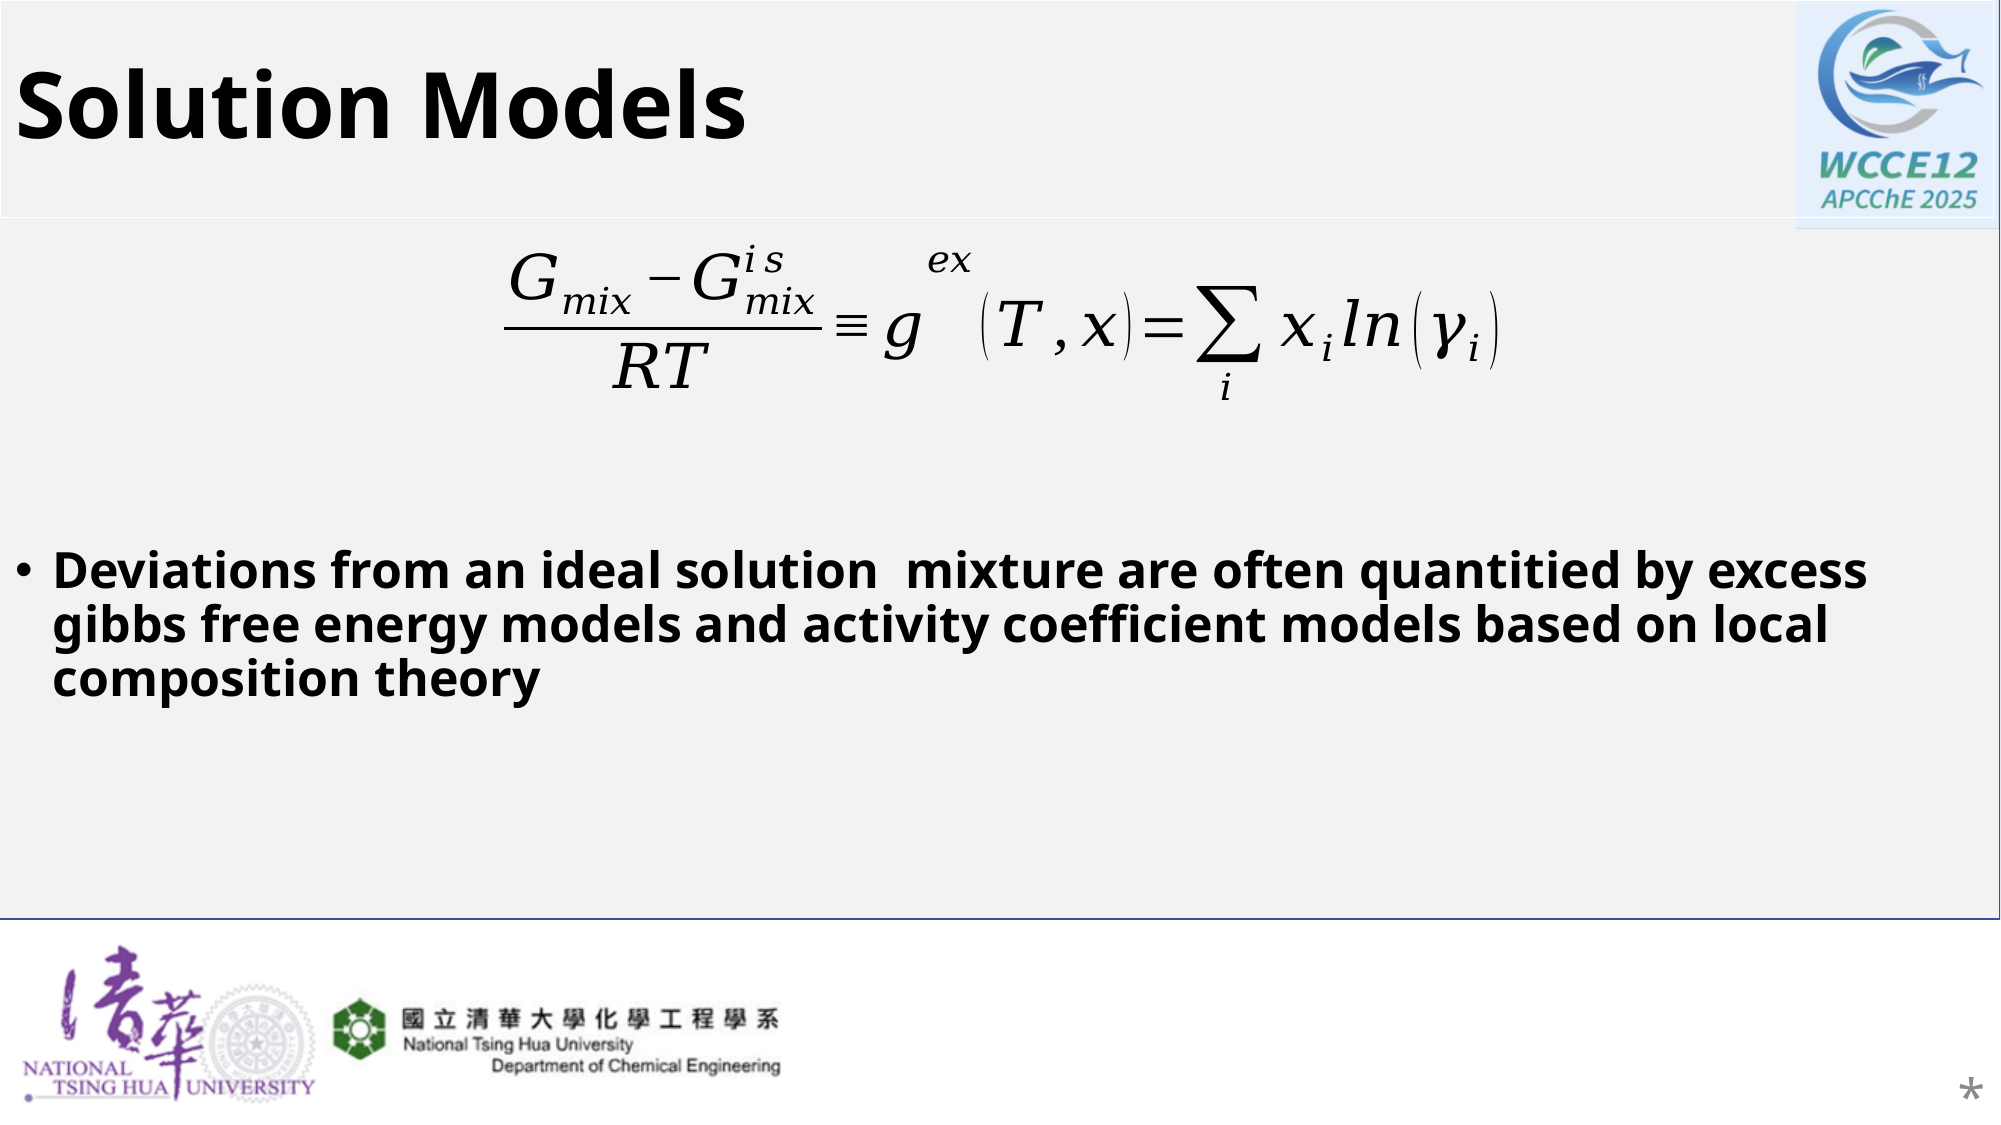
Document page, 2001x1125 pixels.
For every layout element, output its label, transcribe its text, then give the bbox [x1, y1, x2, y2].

title Solution Models [0, 0, 1994, 218]
text_box [975, 537, 1025, 588]
slide_number * [1550, 1065, 2000, 1125]
list Deviations from an ideal solution mixture are often quantitied by excess gibbs free energy models and activity coefficient models based on local composition theory [0, 537, 1994, 920]
picture [0, 920, 2001, 1125]
picture [1796, 0, 2000, 230]
